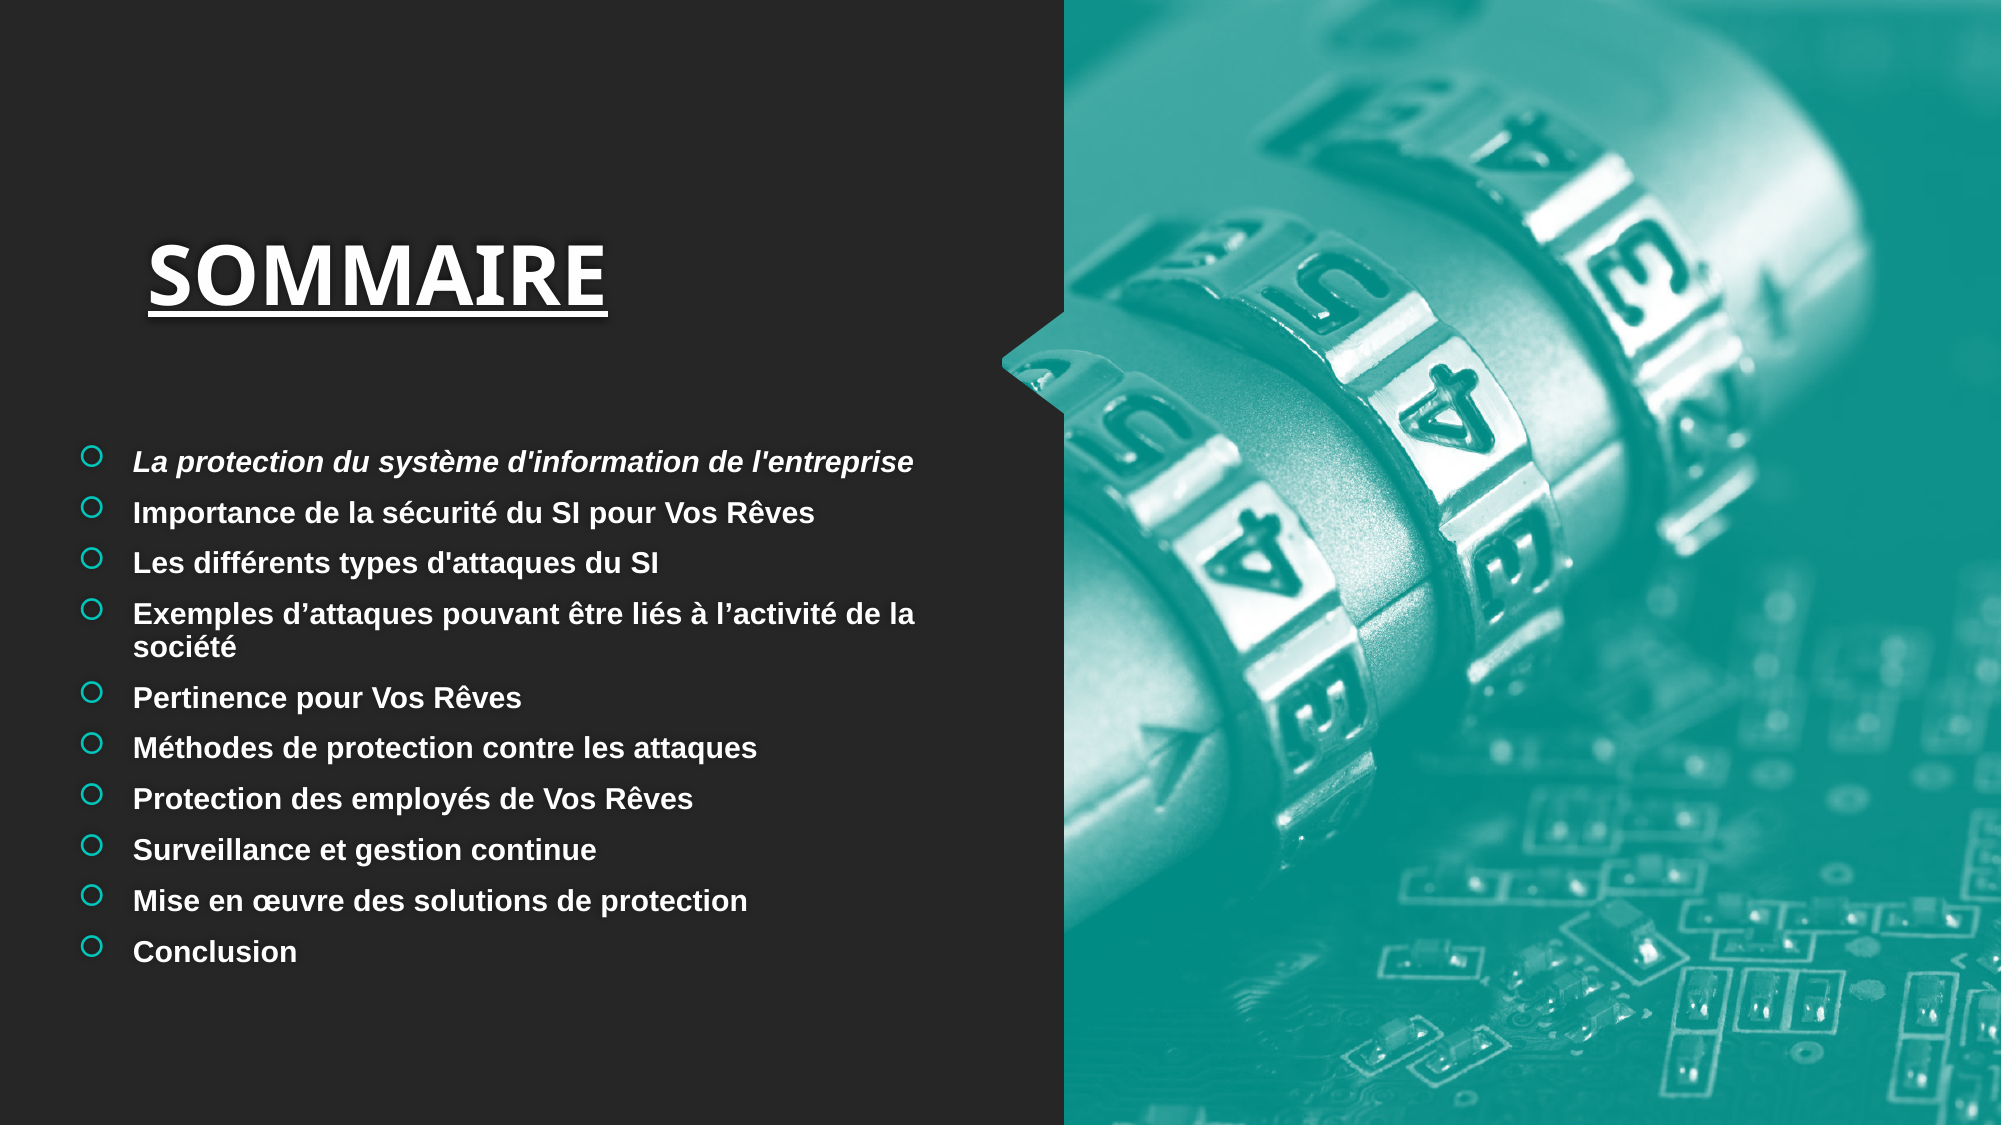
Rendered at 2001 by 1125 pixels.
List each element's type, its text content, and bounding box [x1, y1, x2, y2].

picture [1001, 0, 2000, 1125]
title SOMMAIRE [132, 184, 965, 330]
list La protection du système d'information de l'entreprise Importance de la sécurité du SI pour Vos Rêves Les différents types d'attaques du SI Exemples d’attaques pouvant être liés à l’activité de la société Pertinence pour Vos Rêves Méthodes de protection contre les attaques Protection des employés de Vos Rêves Surveillance et gestion continue Mise en œuvre des solutions de protection Conclusion [63, 382, 965, 979]
text_box [0, 0, 1001, 1125]
